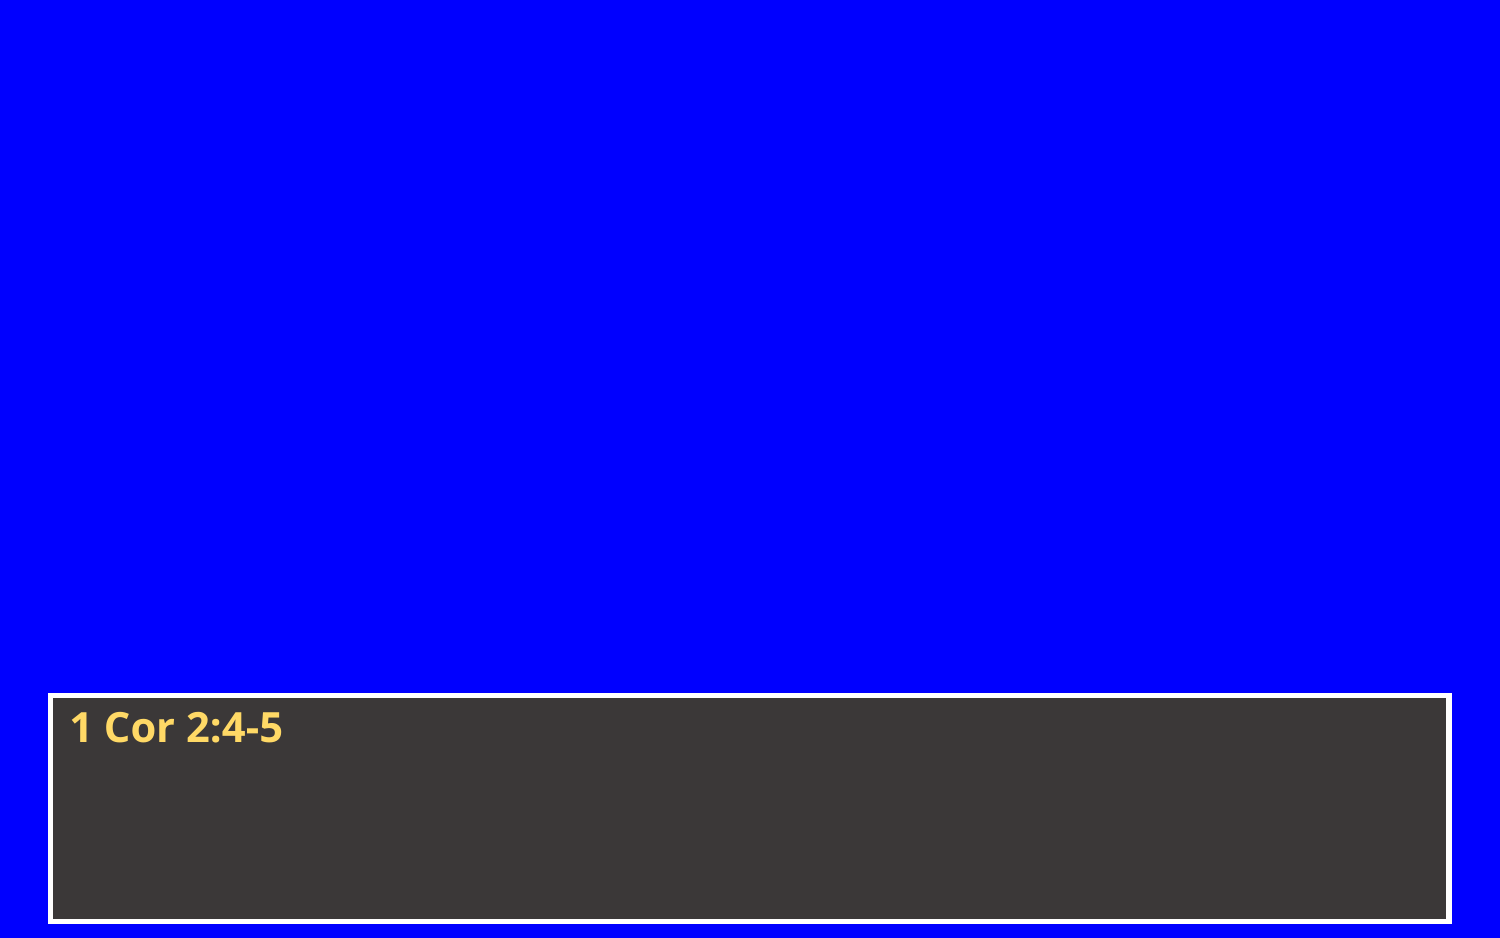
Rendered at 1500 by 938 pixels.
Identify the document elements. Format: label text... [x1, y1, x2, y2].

text_box 1 Cor 2:4-5 4 And my speech and my preaching was not with enticing words of man's wisdom, but in demonstration of the Spirit and of power: [50, 695, 1449, 922]
